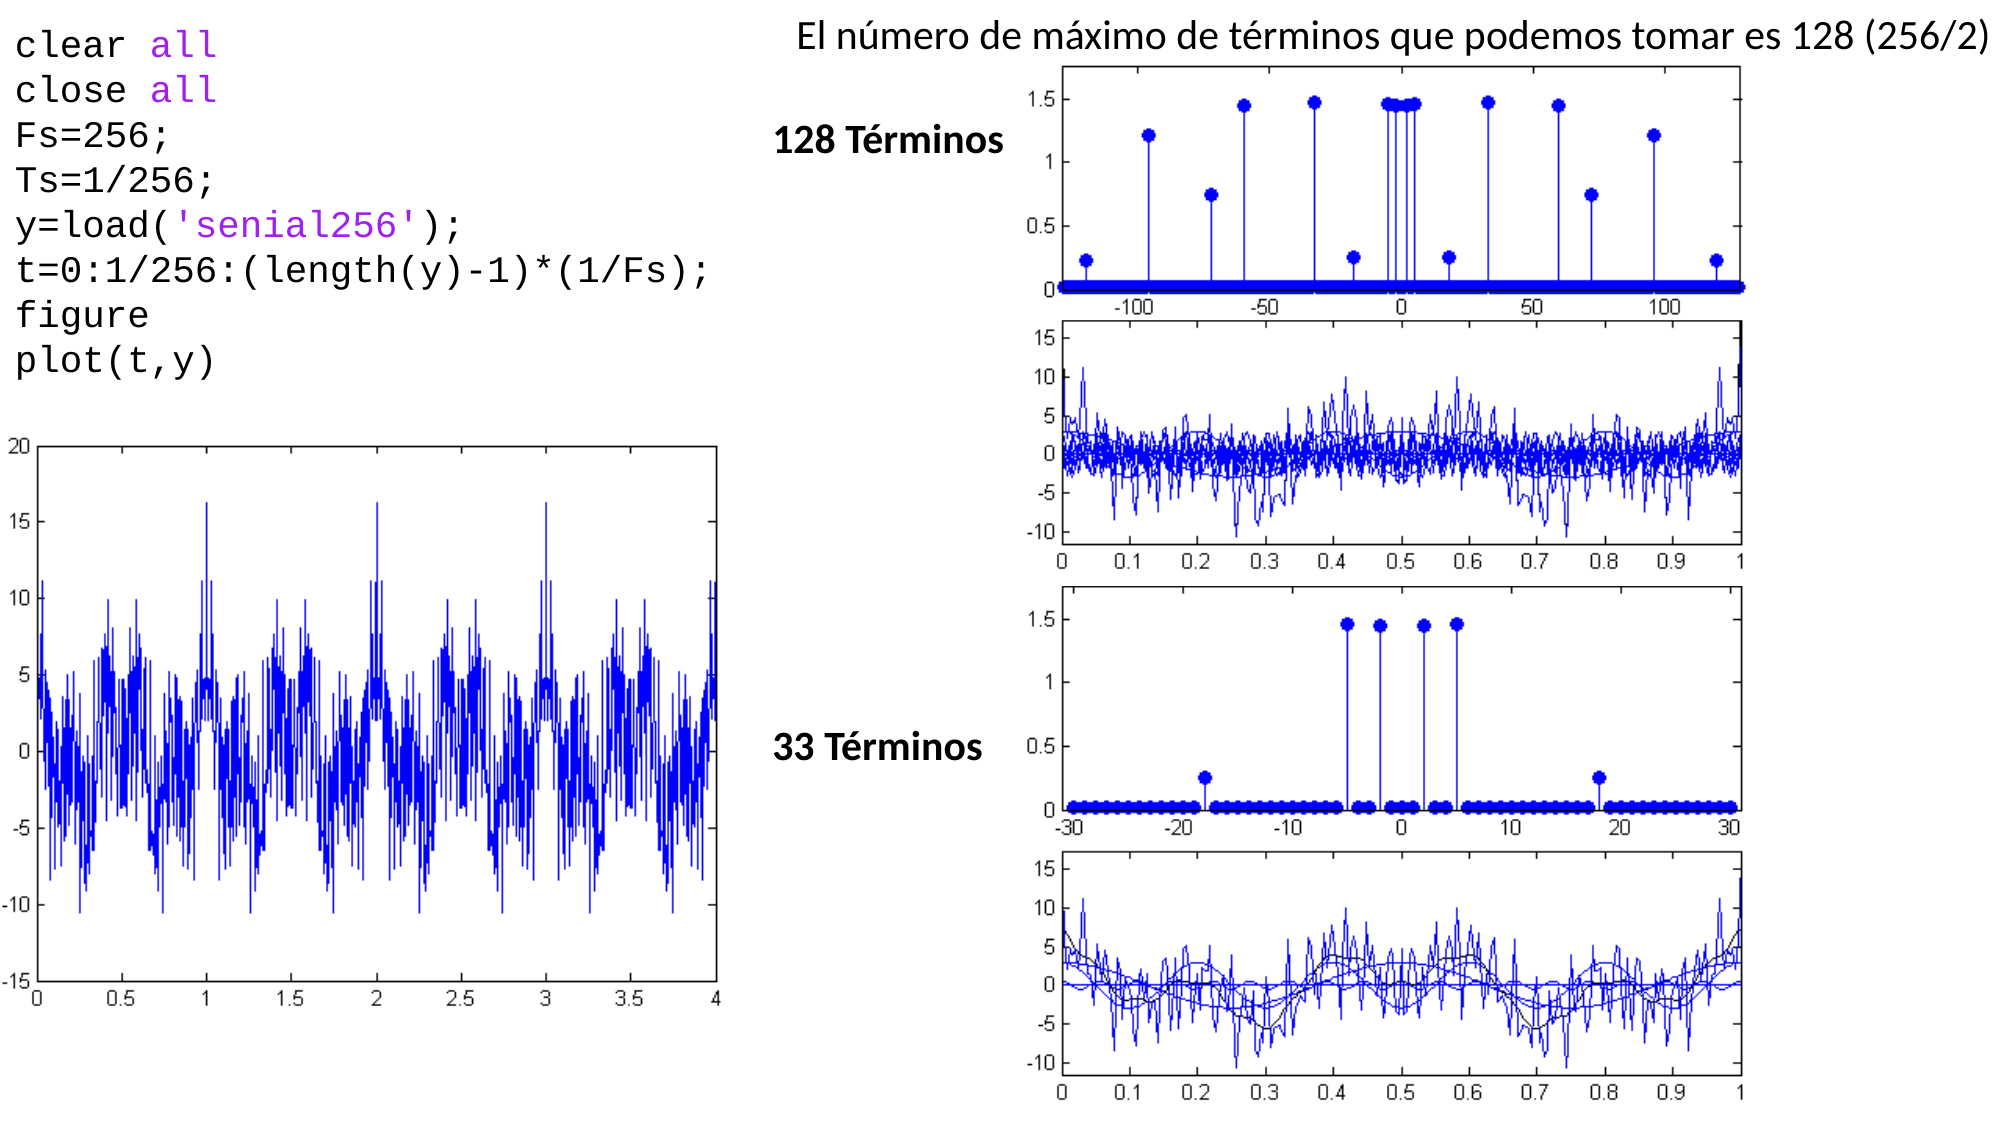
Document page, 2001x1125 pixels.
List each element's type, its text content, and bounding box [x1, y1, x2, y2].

text_box 128 Términos [757, 104, 948, 170]
text_box clear all close all Fs=256; Ts=1/256; y=load('senial256'); t=0:1/256:(length(y)-1)*(1/Fs); figure plot(t,y) [0, 12, 948, 388]
picture [0, 430, 732, 1017]
picture [948, 586, 1824, 837]
picture [948, 848, 1824, 1107]
picture [948, 61, 1824, 574]
text_box El número de máximo de términos que podemos tomar es 128 (256/2) [781, 0, 2000, 65]
text_box 33 Términos [757, 711, 948, 777]
